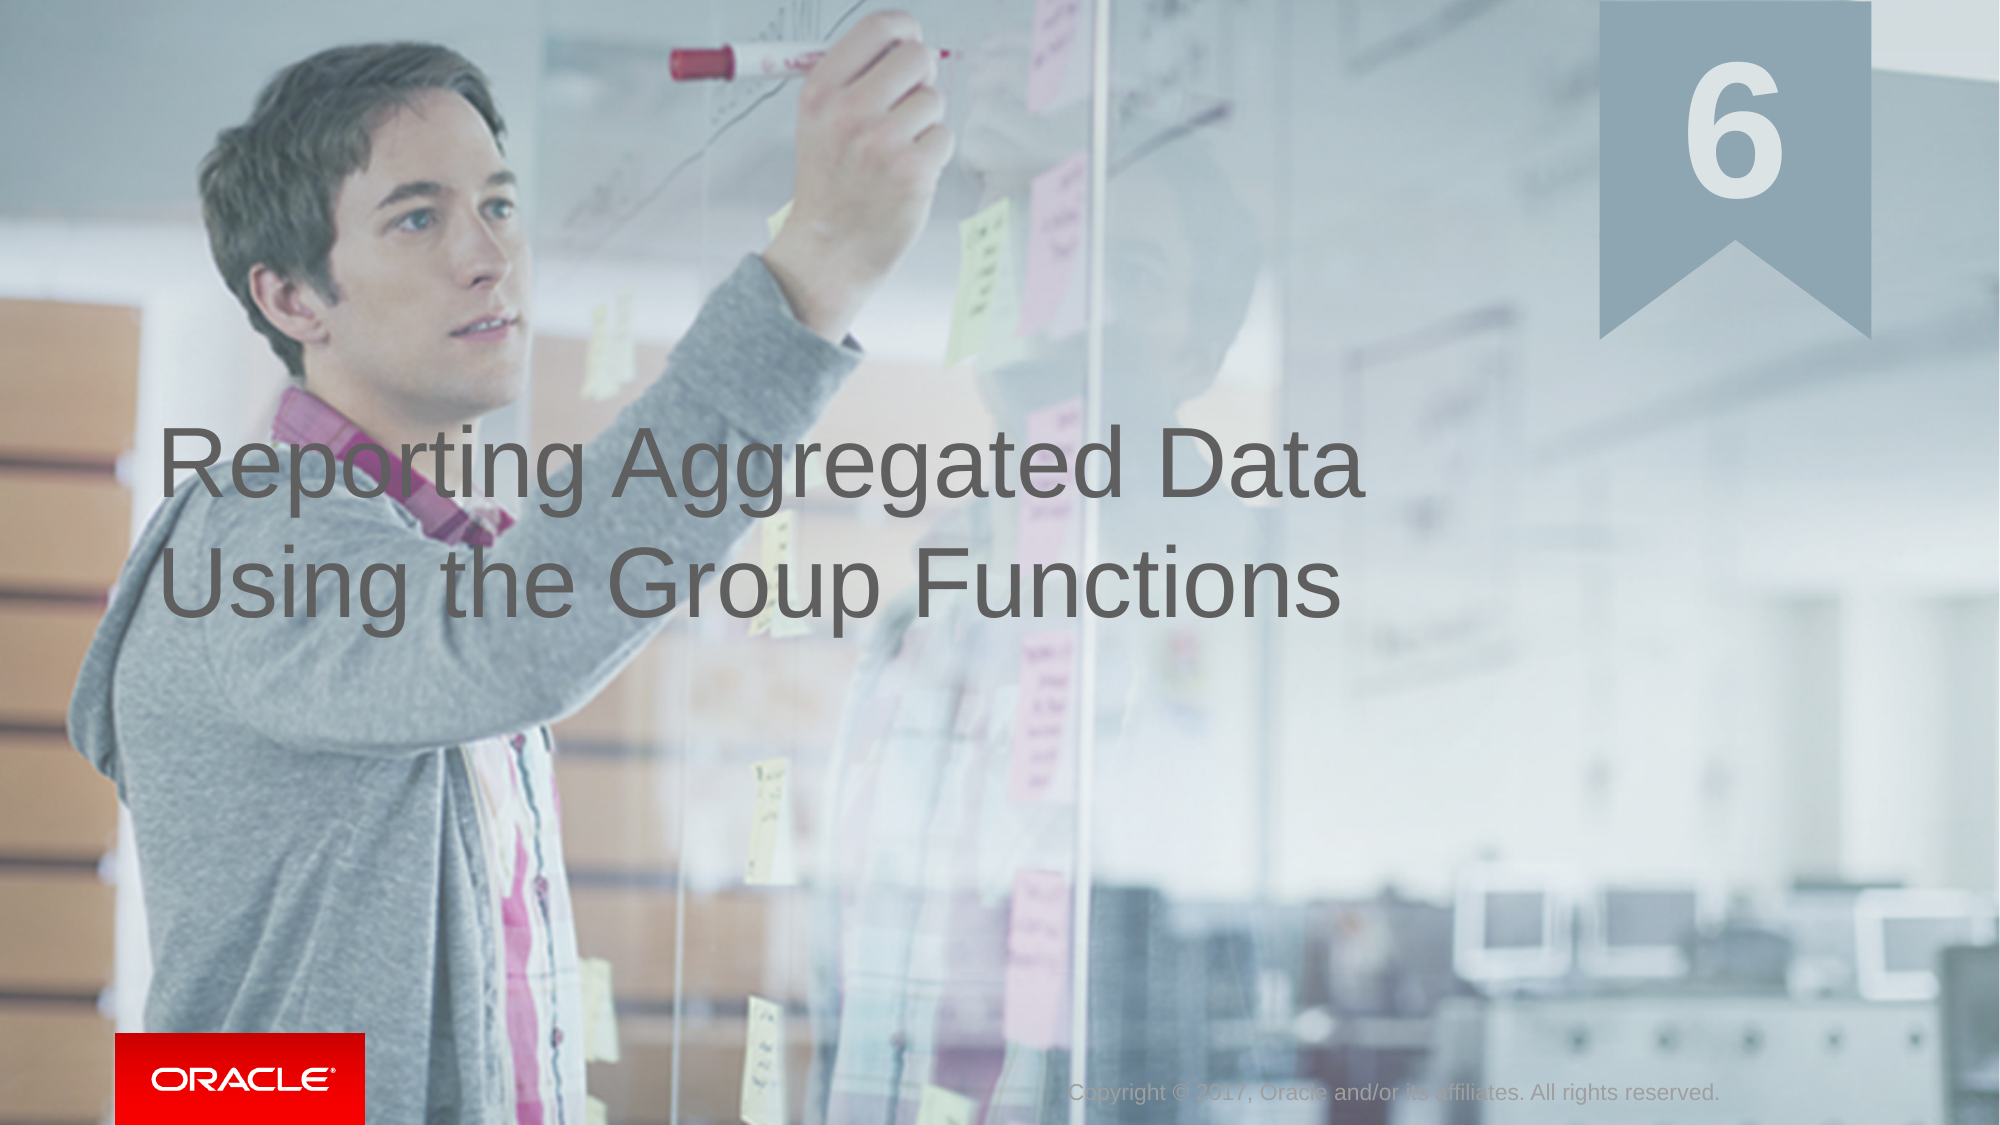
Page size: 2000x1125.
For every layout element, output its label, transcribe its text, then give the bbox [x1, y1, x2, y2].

picture [0, 0, 2000, 1125]
title Reporting Aggregated Data Using the Group Functions [153, 526, 1846, 641]
